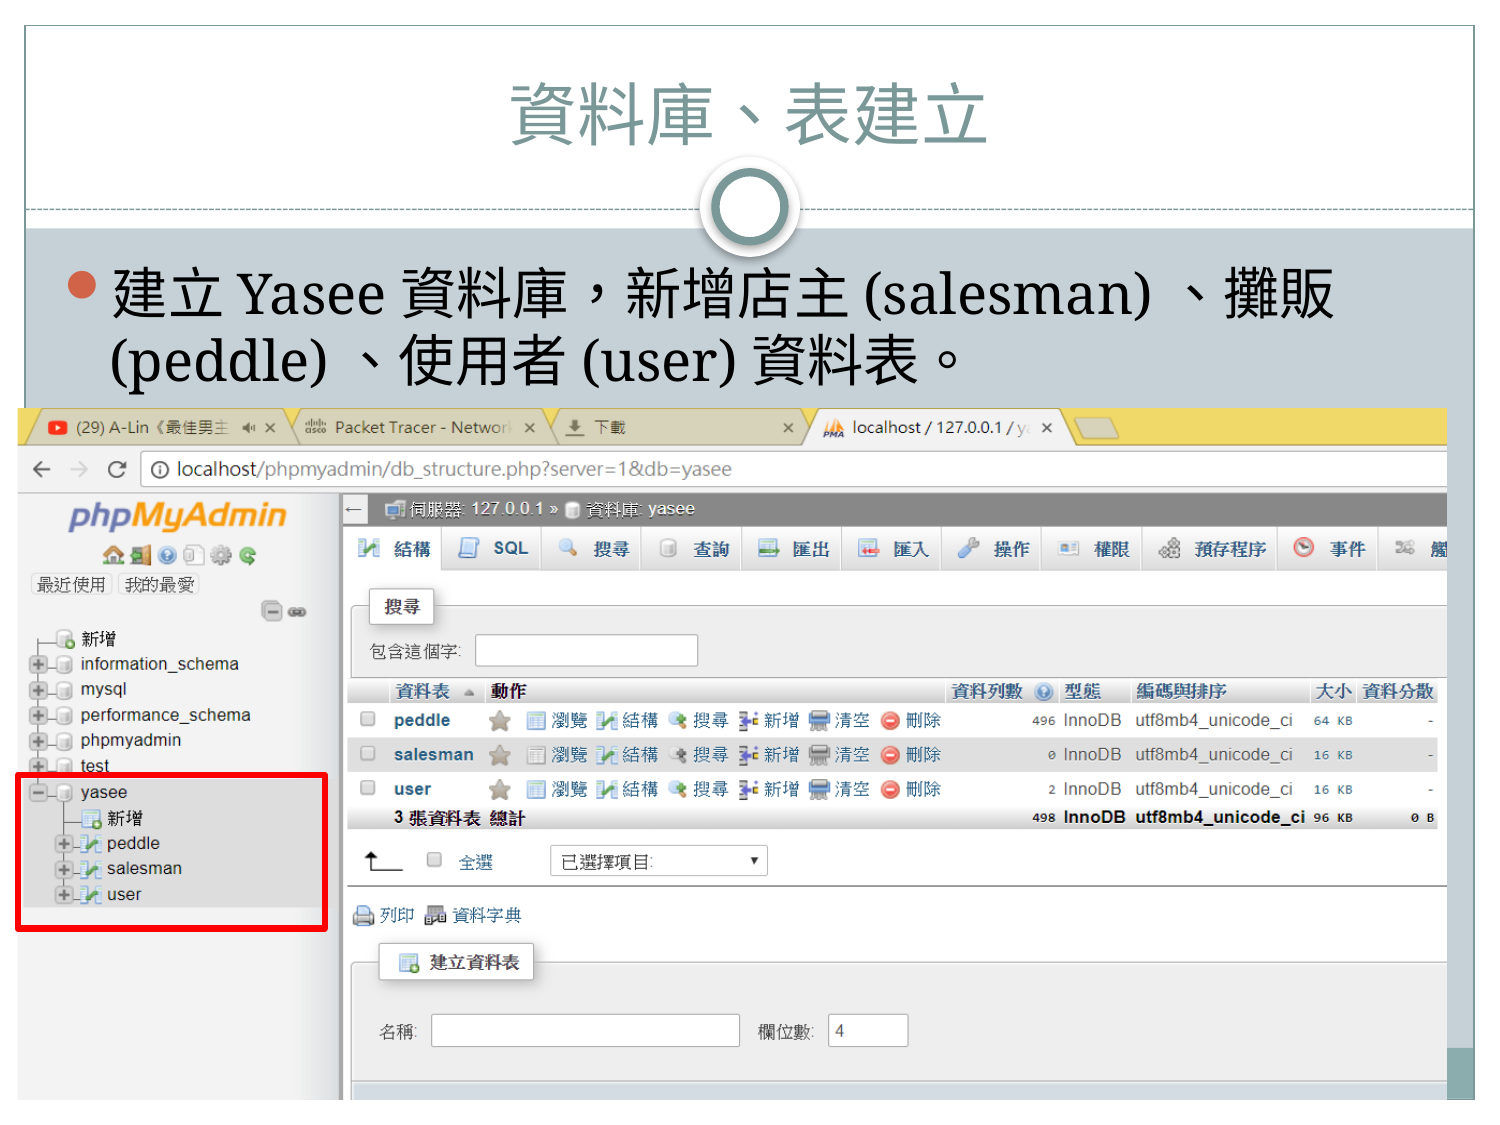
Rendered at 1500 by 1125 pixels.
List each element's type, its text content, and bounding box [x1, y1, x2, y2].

title 資料庫、表建立 [49, 37, 1450, 162]
list 建立Yasee資料庫，新增店主(salesman)、攤販(peddle)、使用者(user)資料表。 [49, 250, 1445, 406]
picture [17, 408, 1448, 1101]
